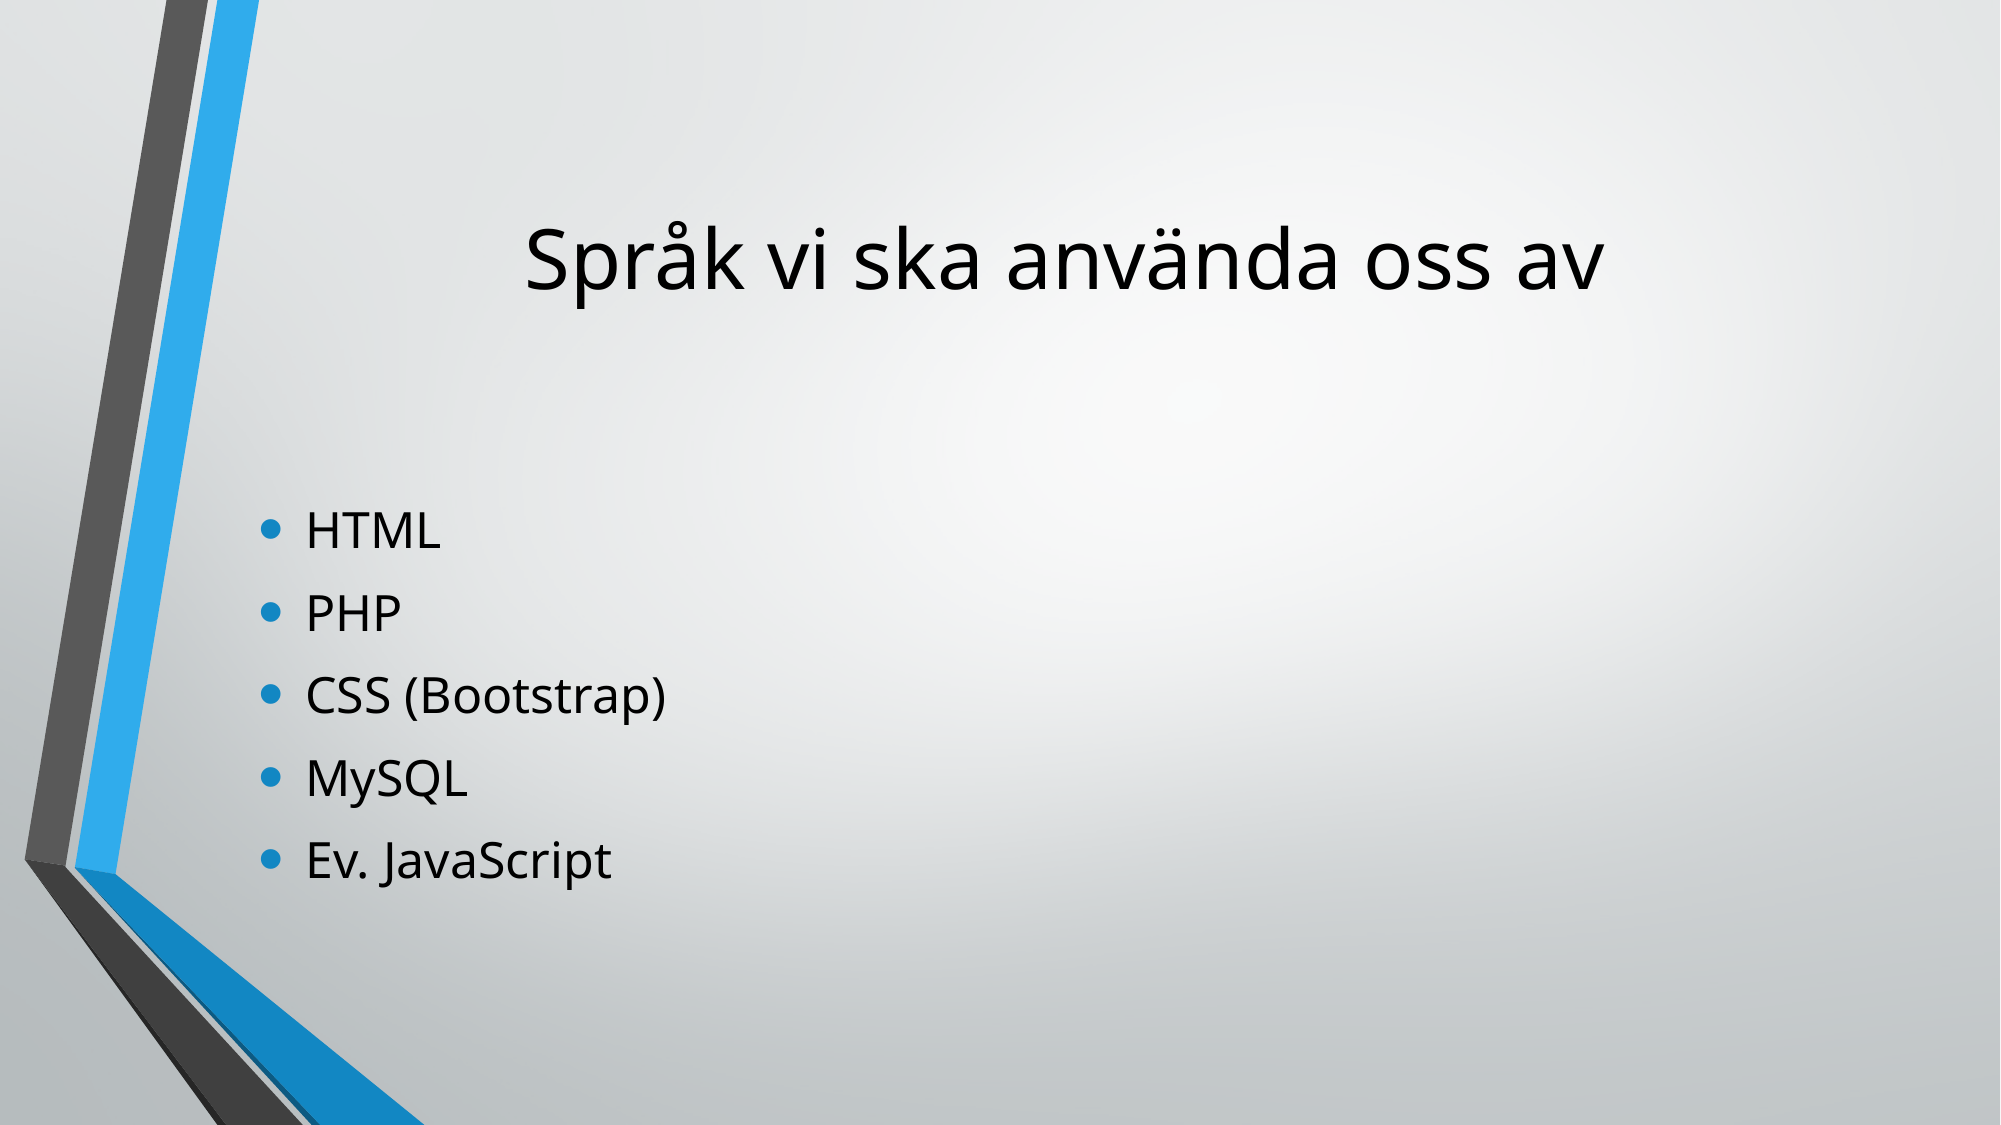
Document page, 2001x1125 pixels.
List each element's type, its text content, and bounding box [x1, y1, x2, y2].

list HTML PHP CSS (Bootstrap) MySQL Ev. JavaScript [243, 437, 1887, 950]
title Språk vi ska använda oss av [243, 112, 1887, 400]
